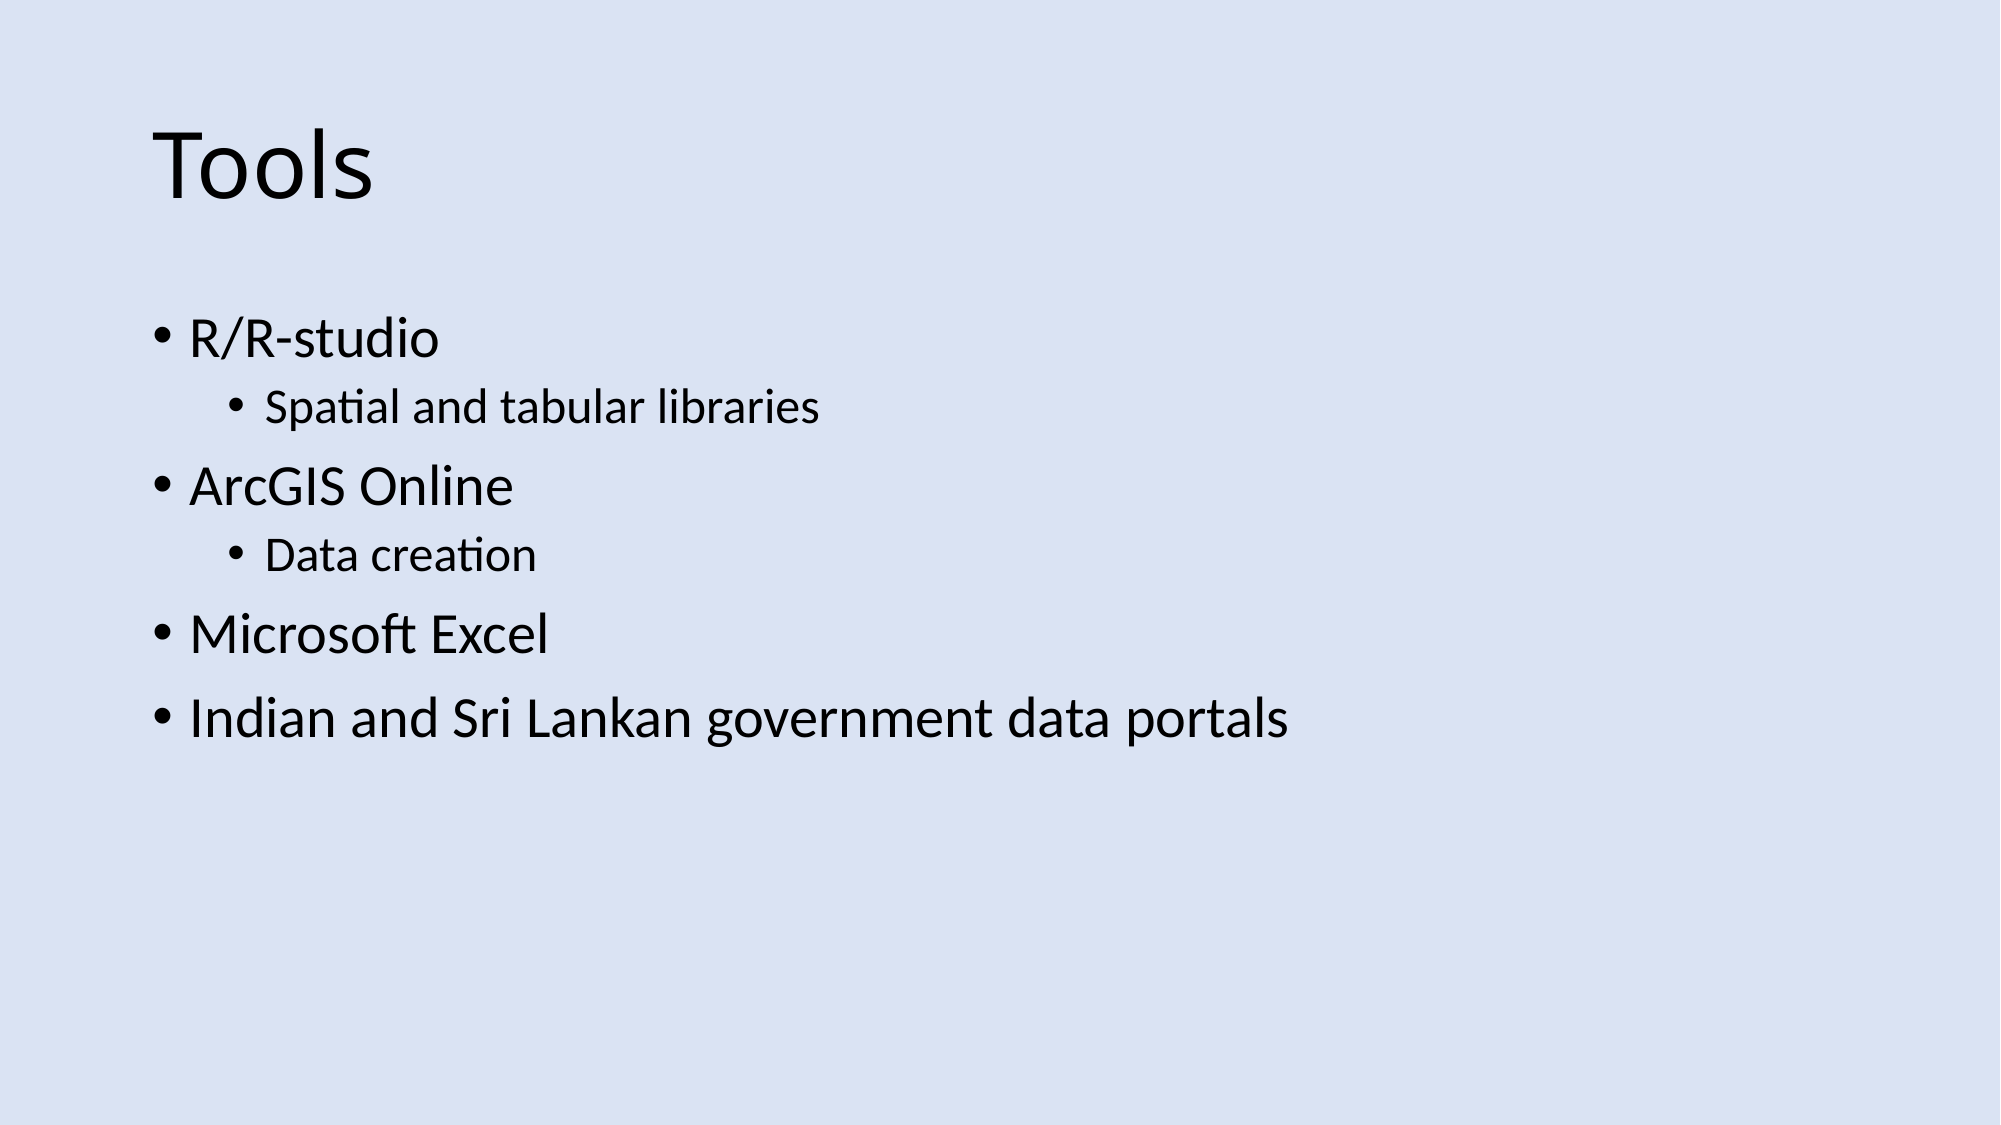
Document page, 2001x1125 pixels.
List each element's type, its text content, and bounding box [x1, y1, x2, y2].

list R/R-studio Spatial and tabular libraries ArcGIS Online Data creation Microsoft Excel Indian and Sri Lankan government data portals [137, 299, 1863, 1014]
title Tools [137, 59, 1863, 278]
